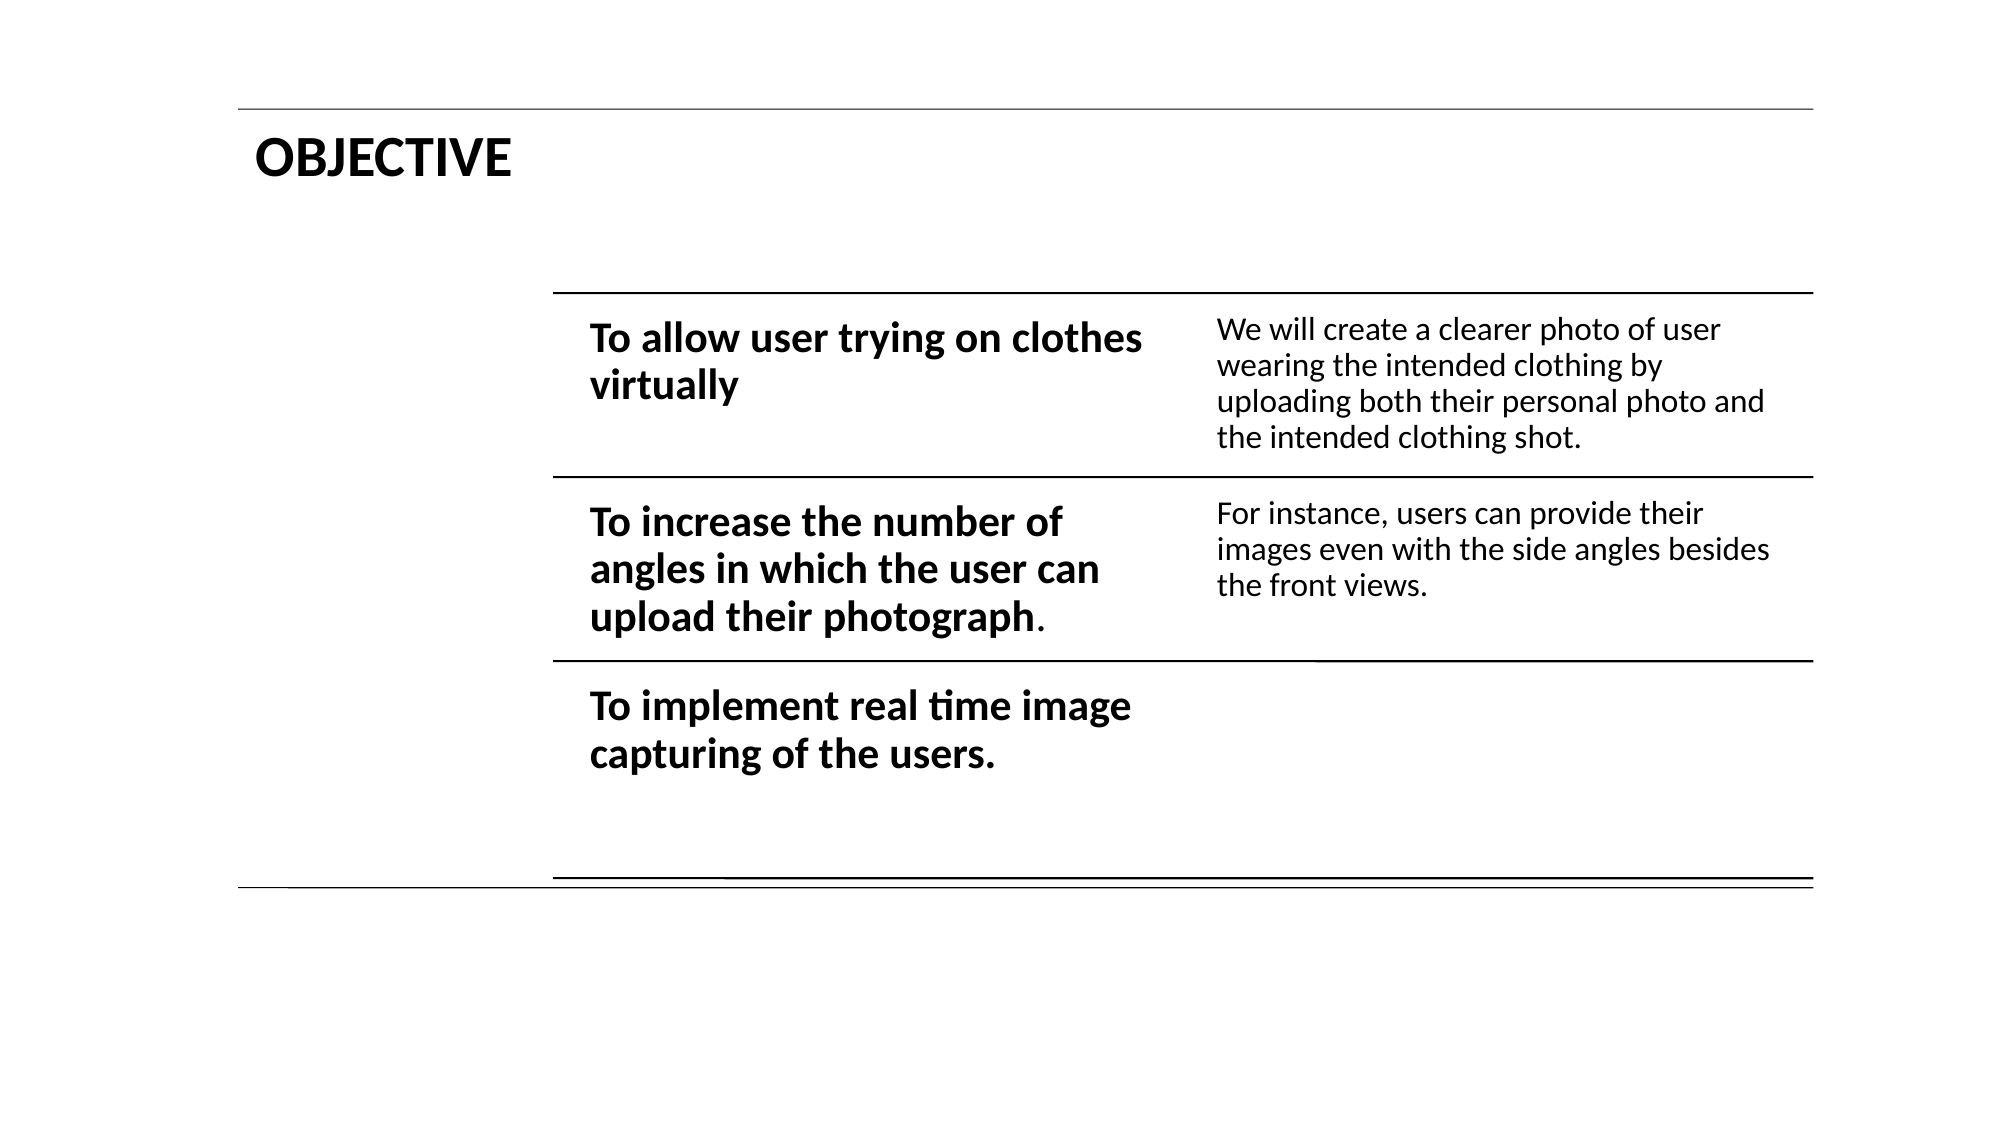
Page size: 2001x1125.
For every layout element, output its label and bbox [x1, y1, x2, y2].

text_box [238, 108, 1814, 897]
